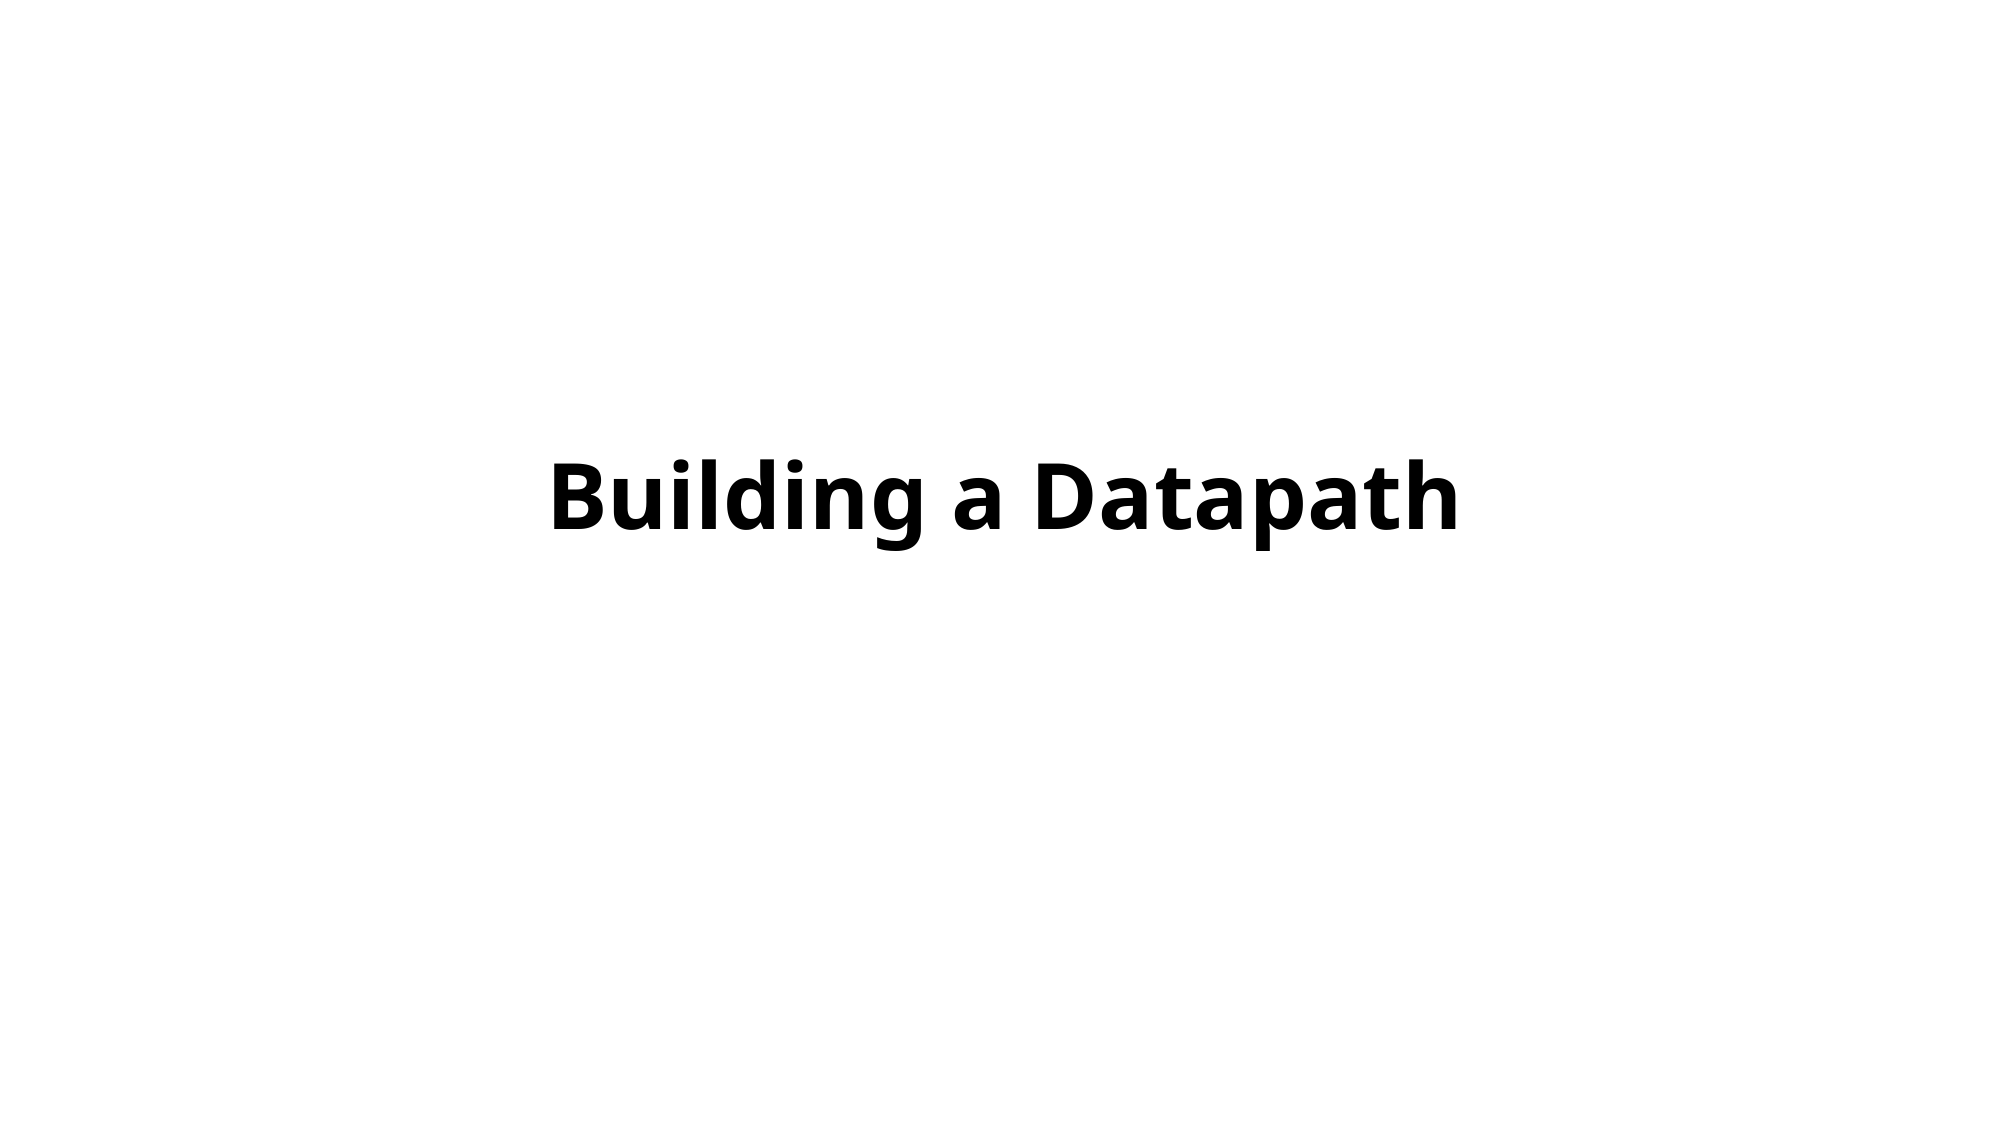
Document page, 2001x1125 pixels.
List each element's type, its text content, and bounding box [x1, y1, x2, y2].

title Building a Datapath [142, 390, 1868, 609]
